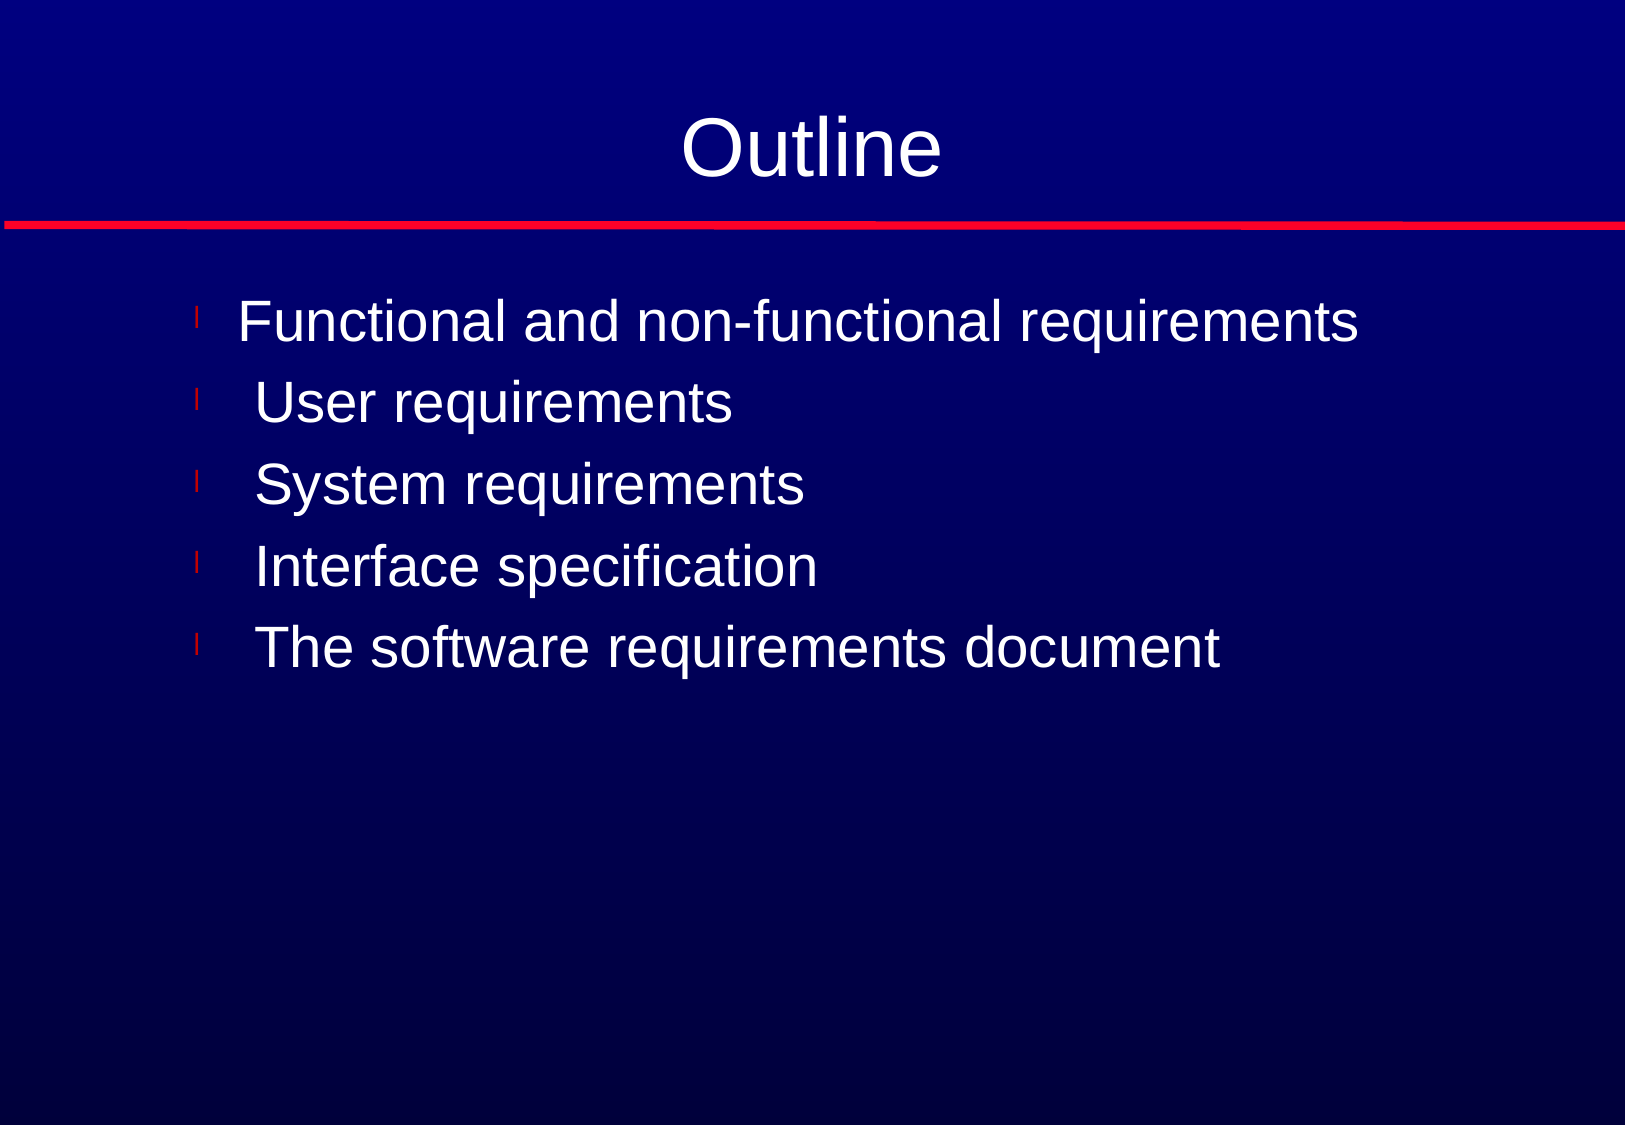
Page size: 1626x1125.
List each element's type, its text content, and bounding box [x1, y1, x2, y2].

list Functional and non-functional requirements User requirements System requirements Interface specification The software requirements document [175, 274, 1564, 954]
title Outline [118, 49, 1507, 202]
